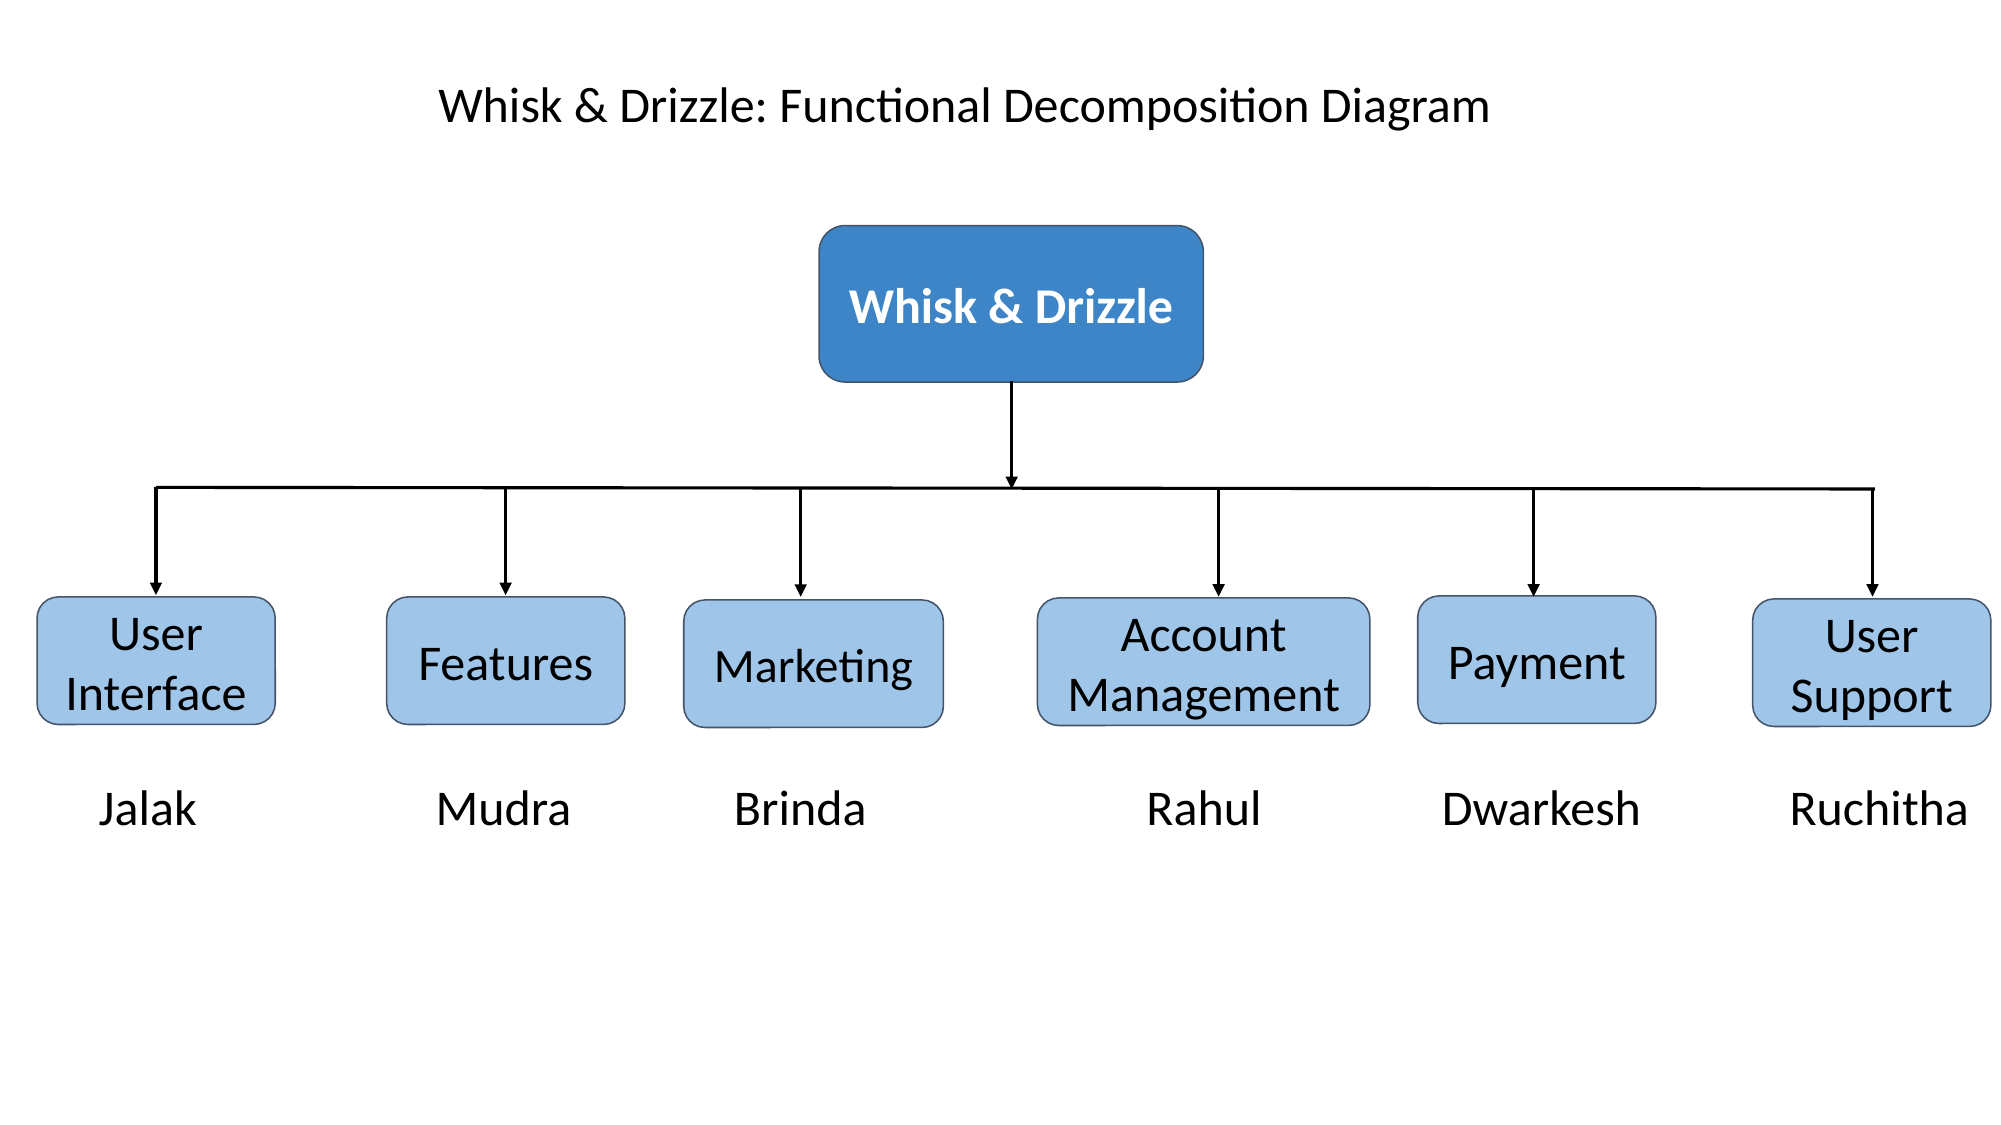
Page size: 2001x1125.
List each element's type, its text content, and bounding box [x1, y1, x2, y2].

text_box Features [386, 596, 625, 725]
text_box Rahul [1131, 768, 1277, 844]
text_box Account Management [1037, 597, 1370, 726]
text_box Whisk & Drizzle: Functional Decomposition Diagram [423, 64, 1552, 140]
text_box Ruchitha [1774, 768, 1985, 844]
text_box User Support [1752, 598, 1991, 727]
text_box Mudra [420, 768, 587, 844]
text_box Jalak [84, 768, 213, 844]
text_box User Interface [37, 596, 276, 725]
text_box Payment [1417, 595, 1656, 724]
text_box Brinda [719, 768, 882, 844]
text_box Whisk & Drizzle [819, 225, 1204, 383]
text_box Marketing [683, 599, 944, 728]
text_box Dwarkesh [1427, 768, 1657, 844]
